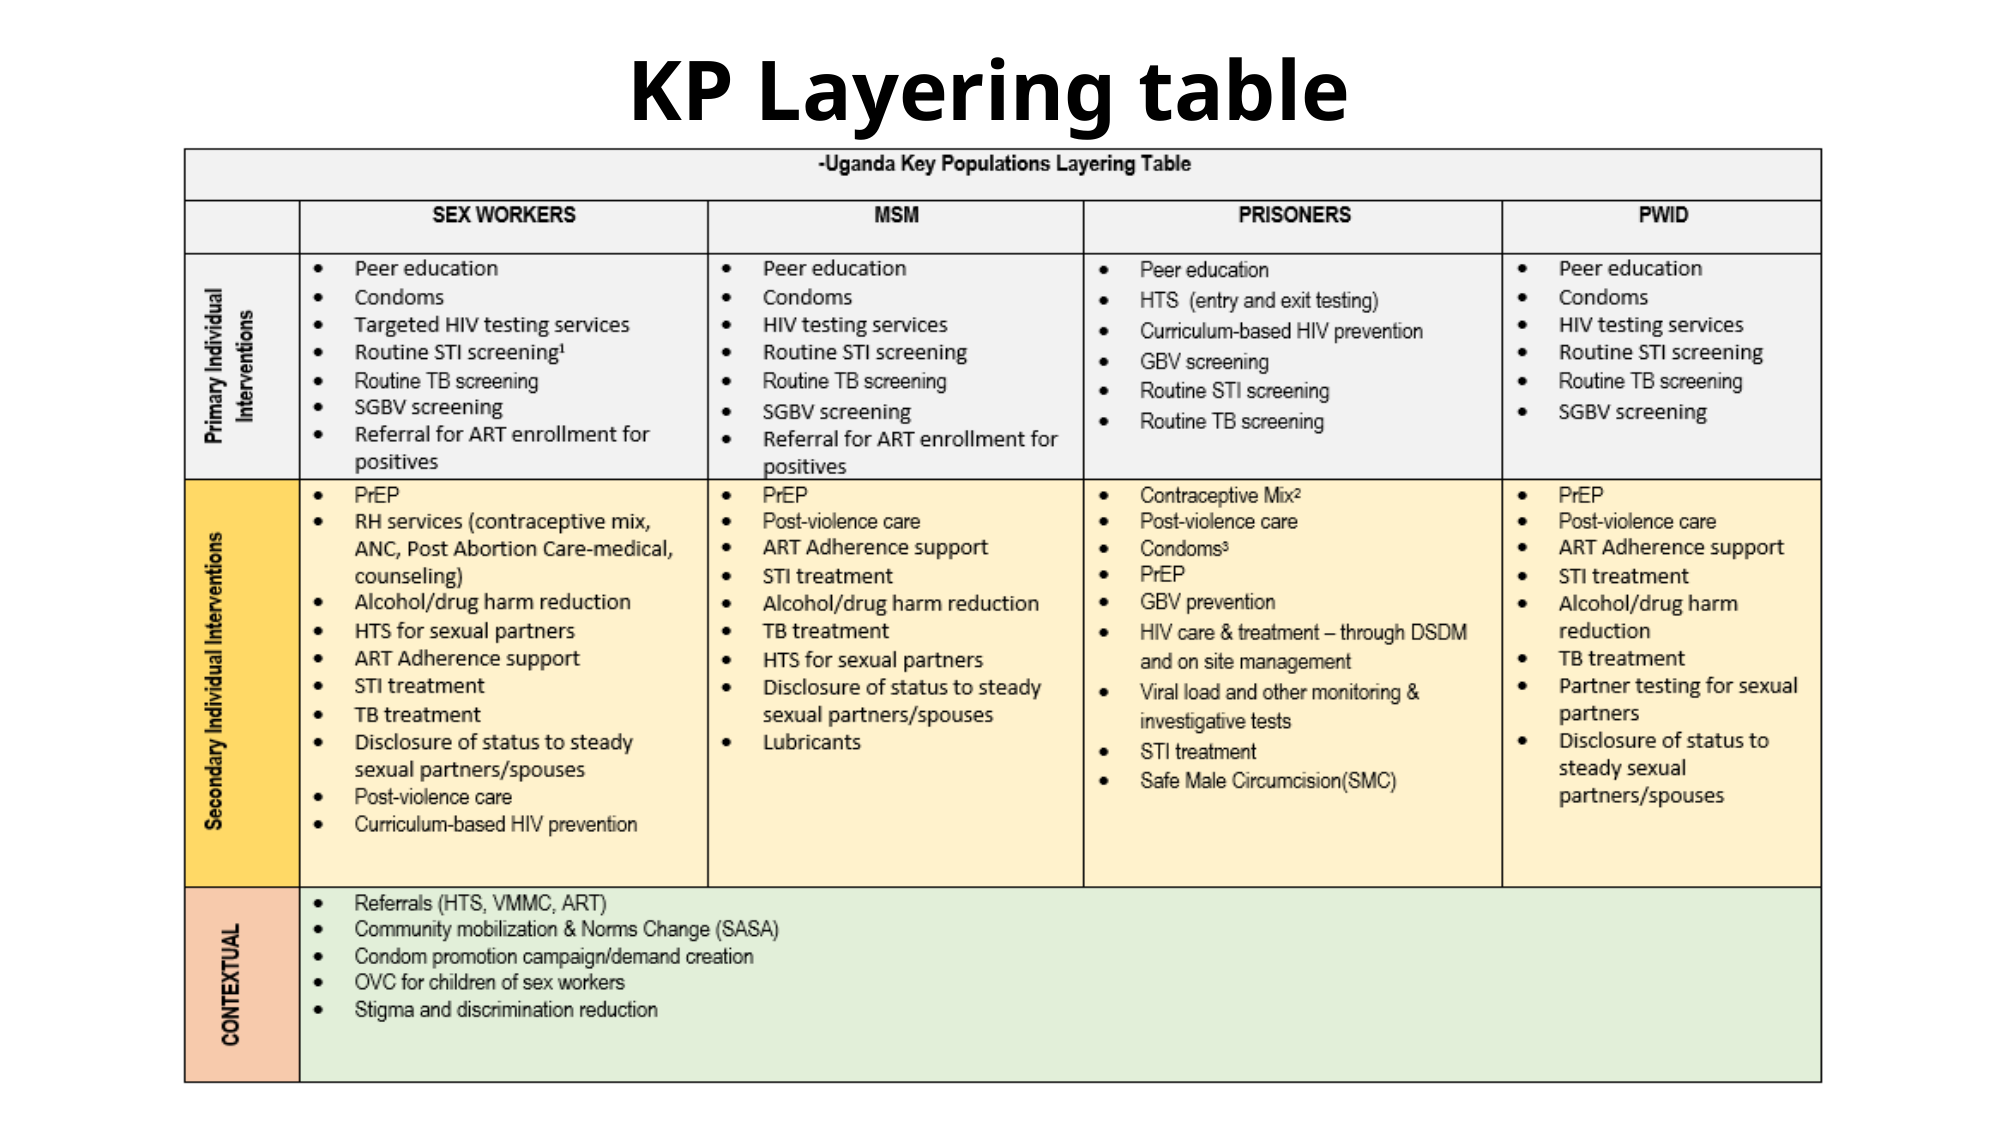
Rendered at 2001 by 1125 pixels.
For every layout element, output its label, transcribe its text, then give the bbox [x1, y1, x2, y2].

title KP Layering table [137, 40, 1863, 146]
picture [162, 134, 1838, 1101]
